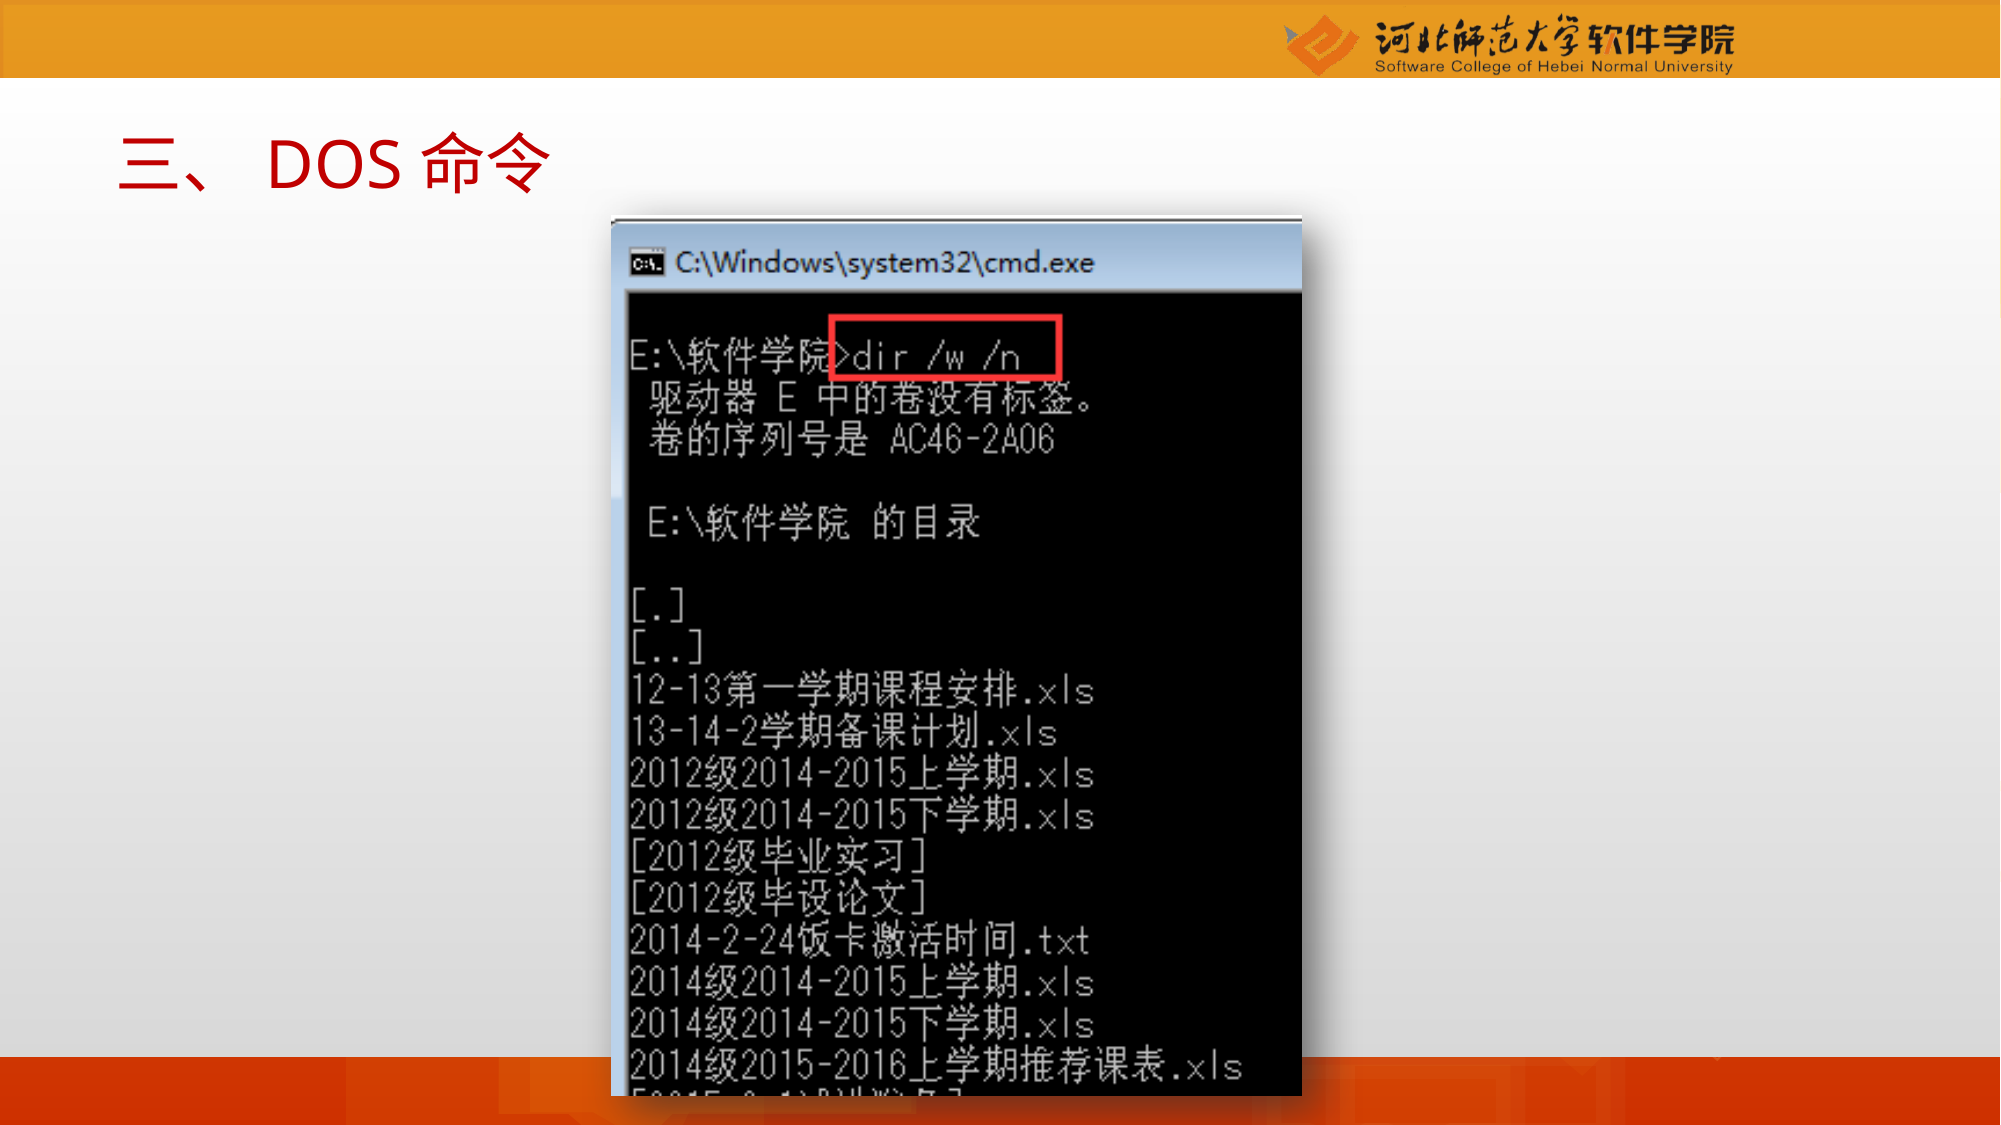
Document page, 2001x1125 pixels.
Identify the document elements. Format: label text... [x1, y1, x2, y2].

picture [611, 215, 1302, 1096]
text_box [0, 78, 2000, 1057]
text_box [1278, 4, 1750, 79]
text_box 三、DOS命令 [100, 84, 1771, 210]
